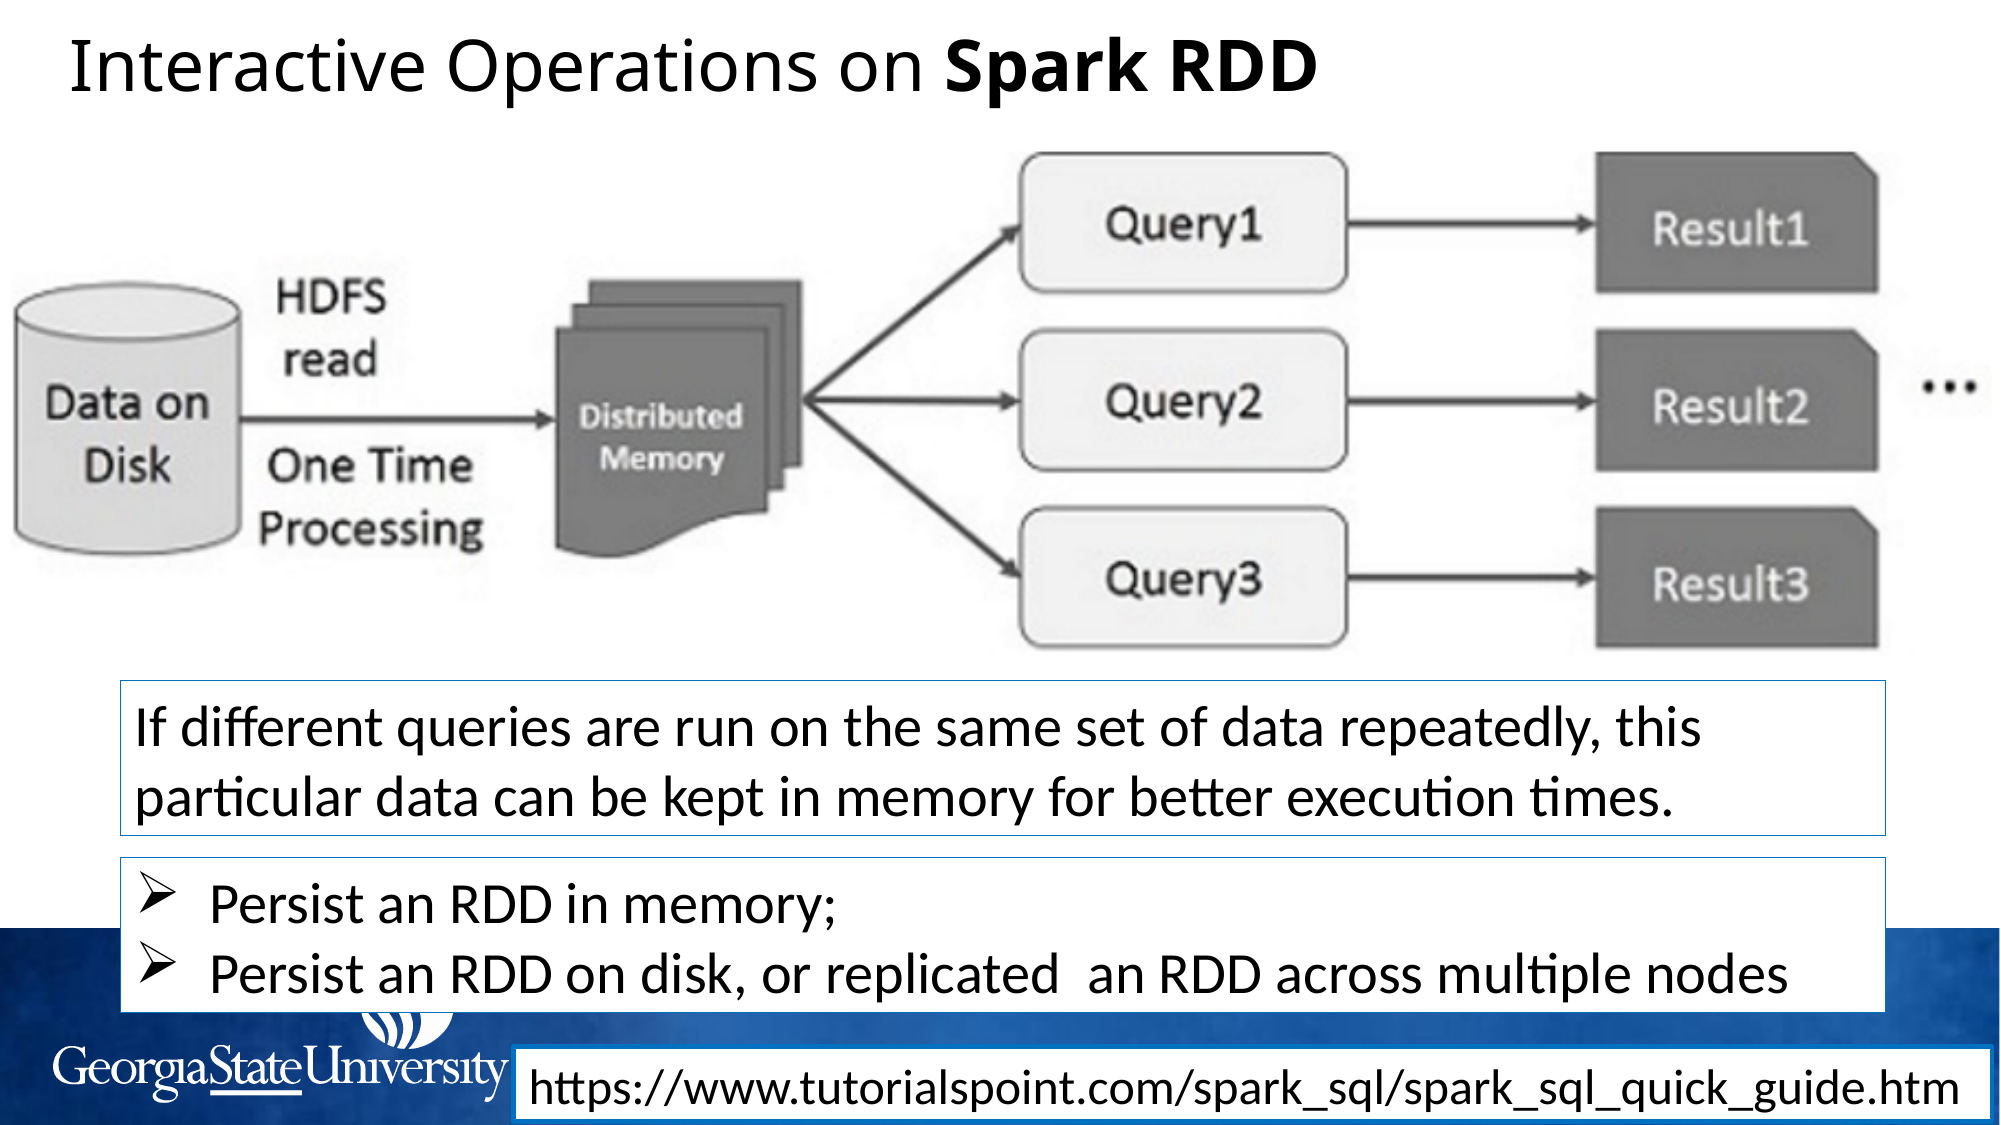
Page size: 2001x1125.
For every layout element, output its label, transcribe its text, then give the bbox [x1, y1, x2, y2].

title Interactive Operations on Spark RDD [55, 0, 1361, 137]
text_box If different queries are run on the same set of data repeatedly, this particular data can be kept in memory for better execution times. [120, 680, 1886, 836]
text_box https://www.tutorialspoint.com/spark_sql/spark_sql_quick_guide.htm [513, 1046, 1993, 1122]
text_box Persist an RDD in memory; Persist an RDD on disk, or replicated an RDD across multiple nodes [120, 857, 1886, 1013]
picture [0, 928, 2000, 1125]
picture [2, 137, 1999, 663]
